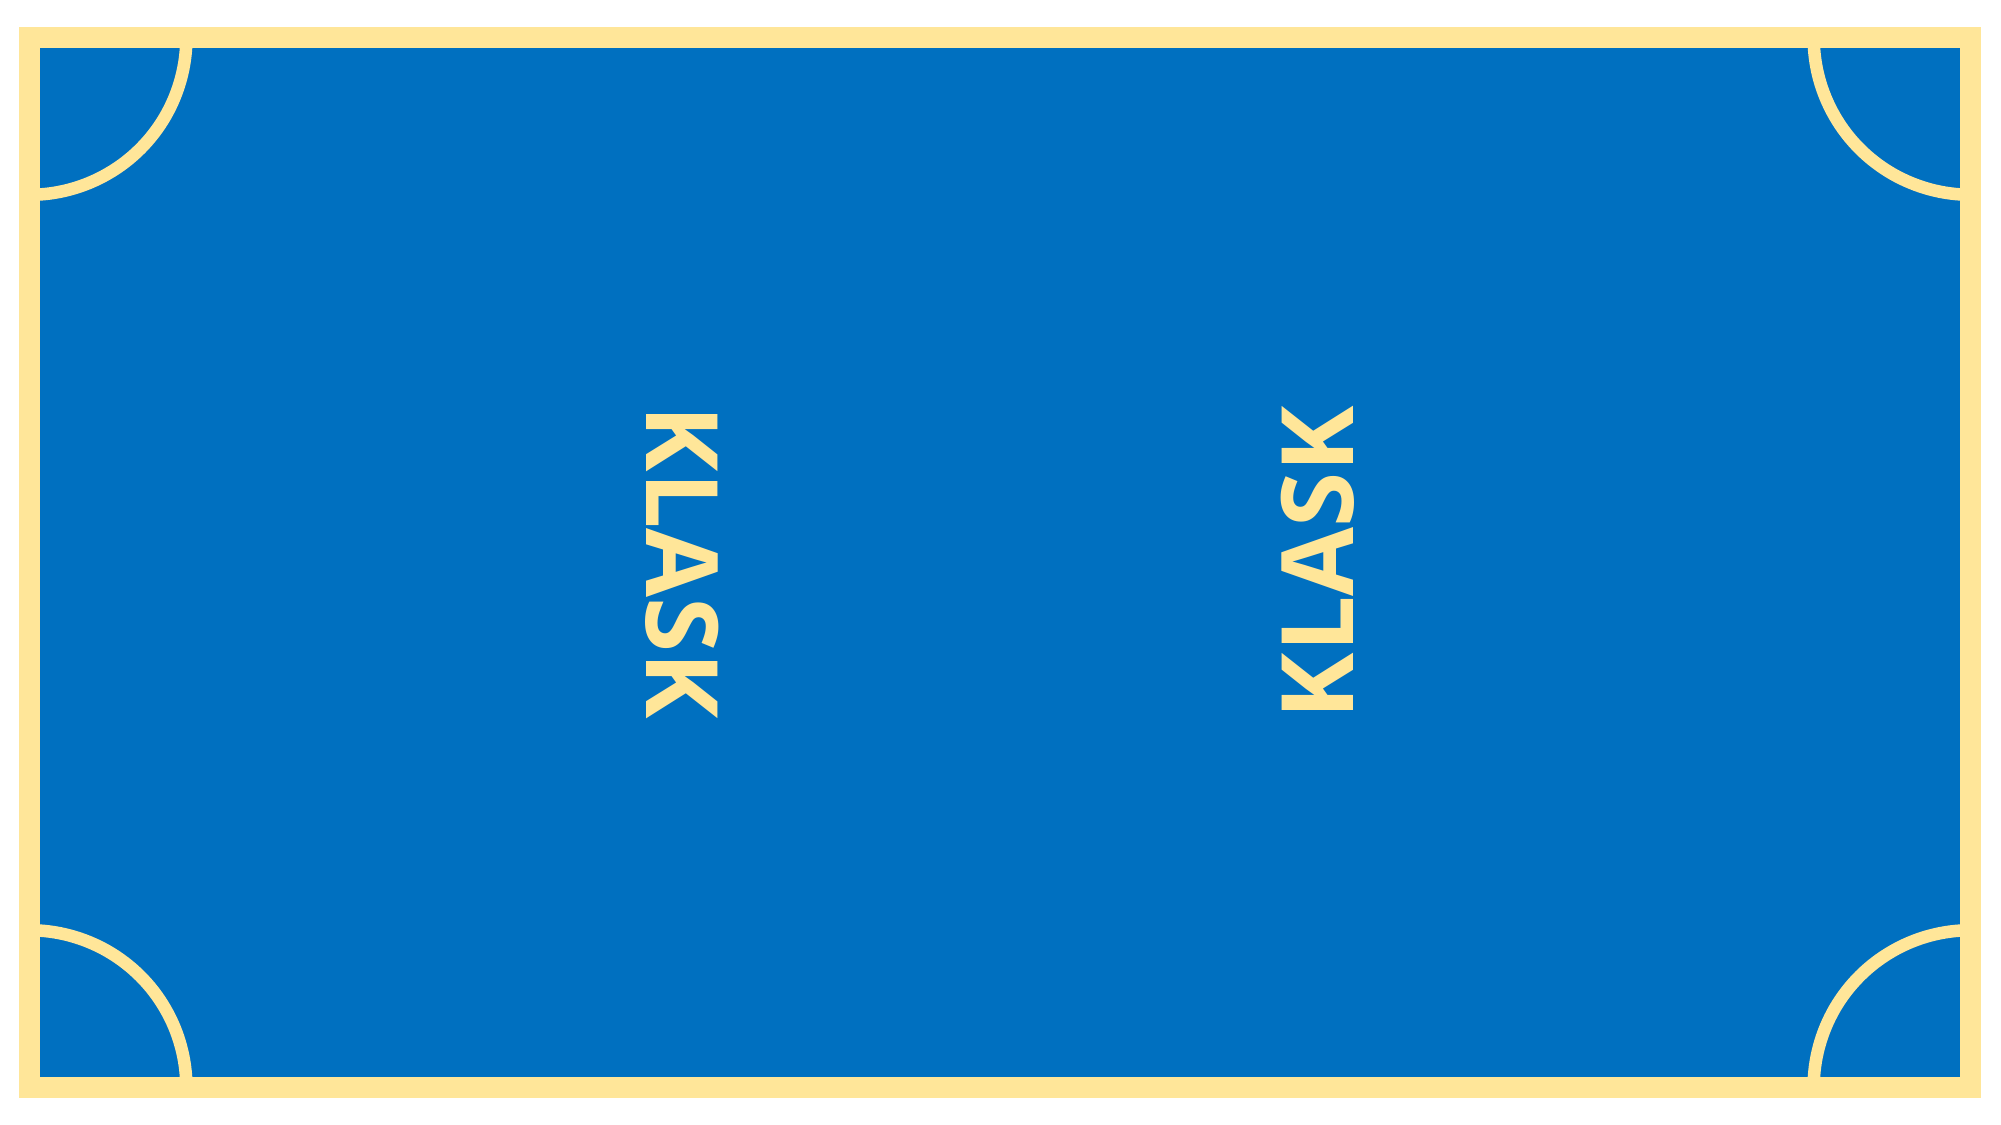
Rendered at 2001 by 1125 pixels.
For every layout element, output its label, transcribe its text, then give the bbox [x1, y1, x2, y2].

text_box KLASK [619, 390, 754, 734]
text_box [29, 37, 187, 196]
text_box [28, 37, 1972, 1088]
text_box KLASK [1245, 390, 1381, 734]
text_box [29, 929, 187, 1088]
text_box [1813, 37, 1971, 196]
text_box [1813, 929, 1971, 1088]
